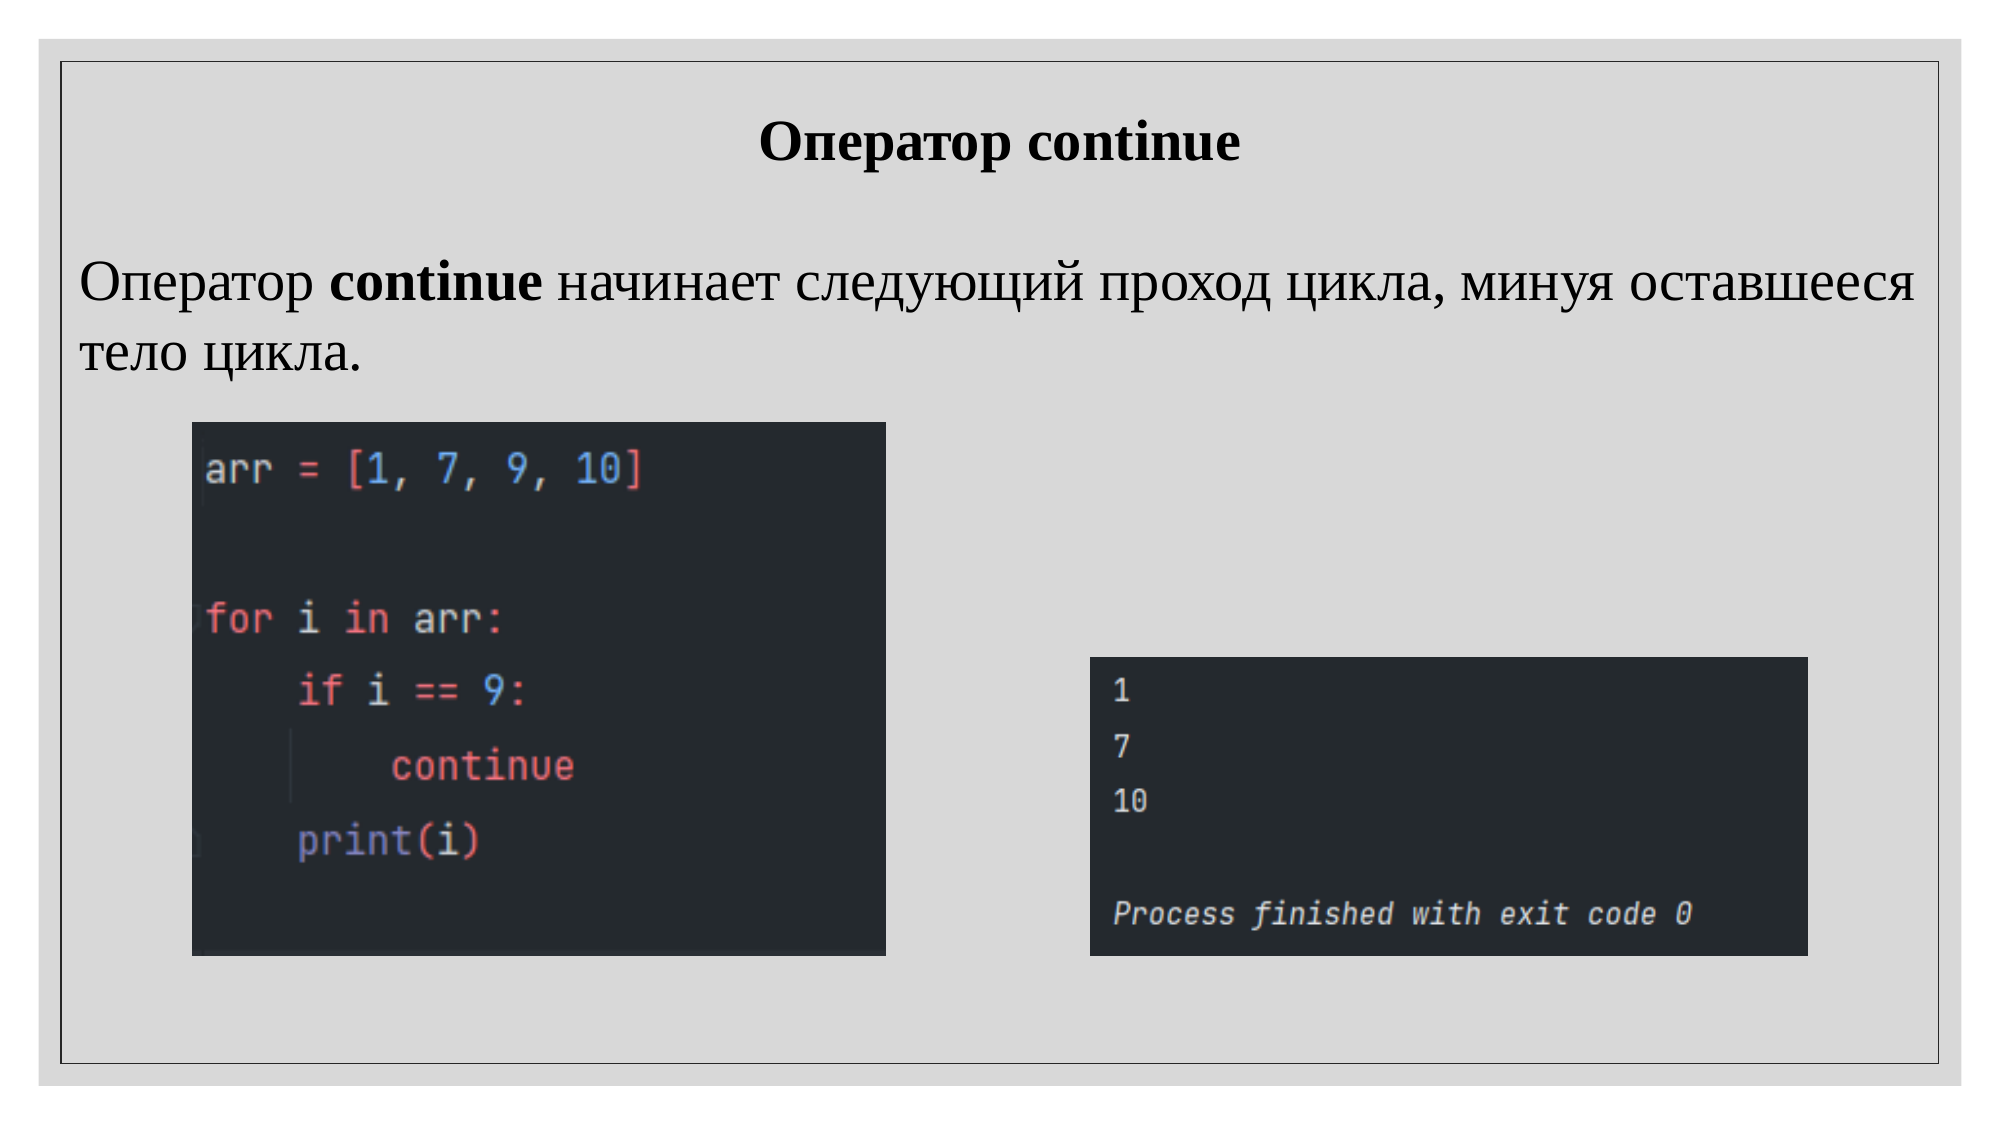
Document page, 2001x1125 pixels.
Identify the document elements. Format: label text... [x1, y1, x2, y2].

picture [192, 422, 886, 956]
picture [1090, 657, 1808, 956]
text_box Оператор continue Оператор continue начинает следующий проход цикла, минуя оставшееся тело цикла. [64, 94, 1936, 390]
